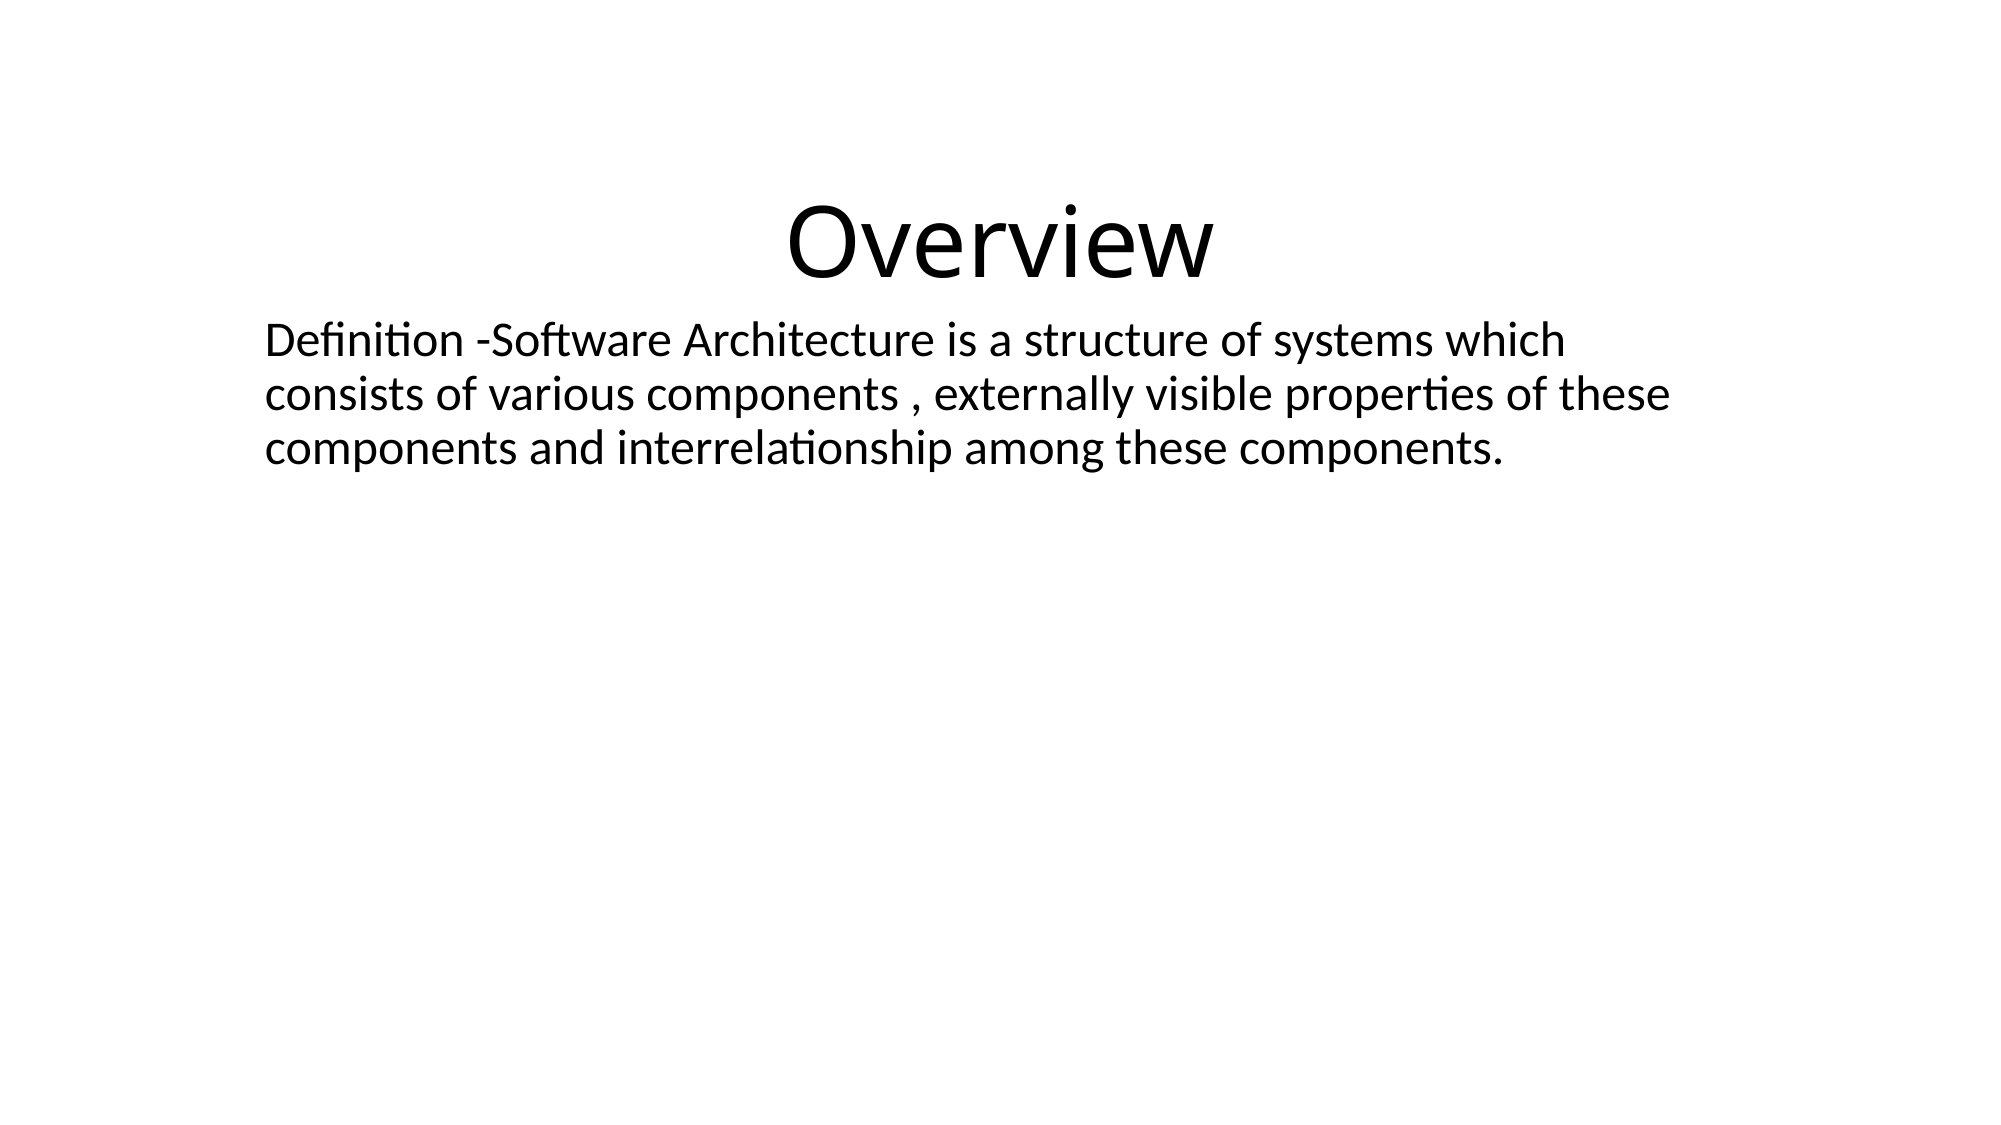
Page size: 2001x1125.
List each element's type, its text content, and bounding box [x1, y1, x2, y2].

subtitle Definition -Software Architecture is a structure of systems which consists of various components , externally visible properties of these components and interrelationship among these components. [249, 306, 1750, 863]
title Overview [249, 184, 1750, 306]
